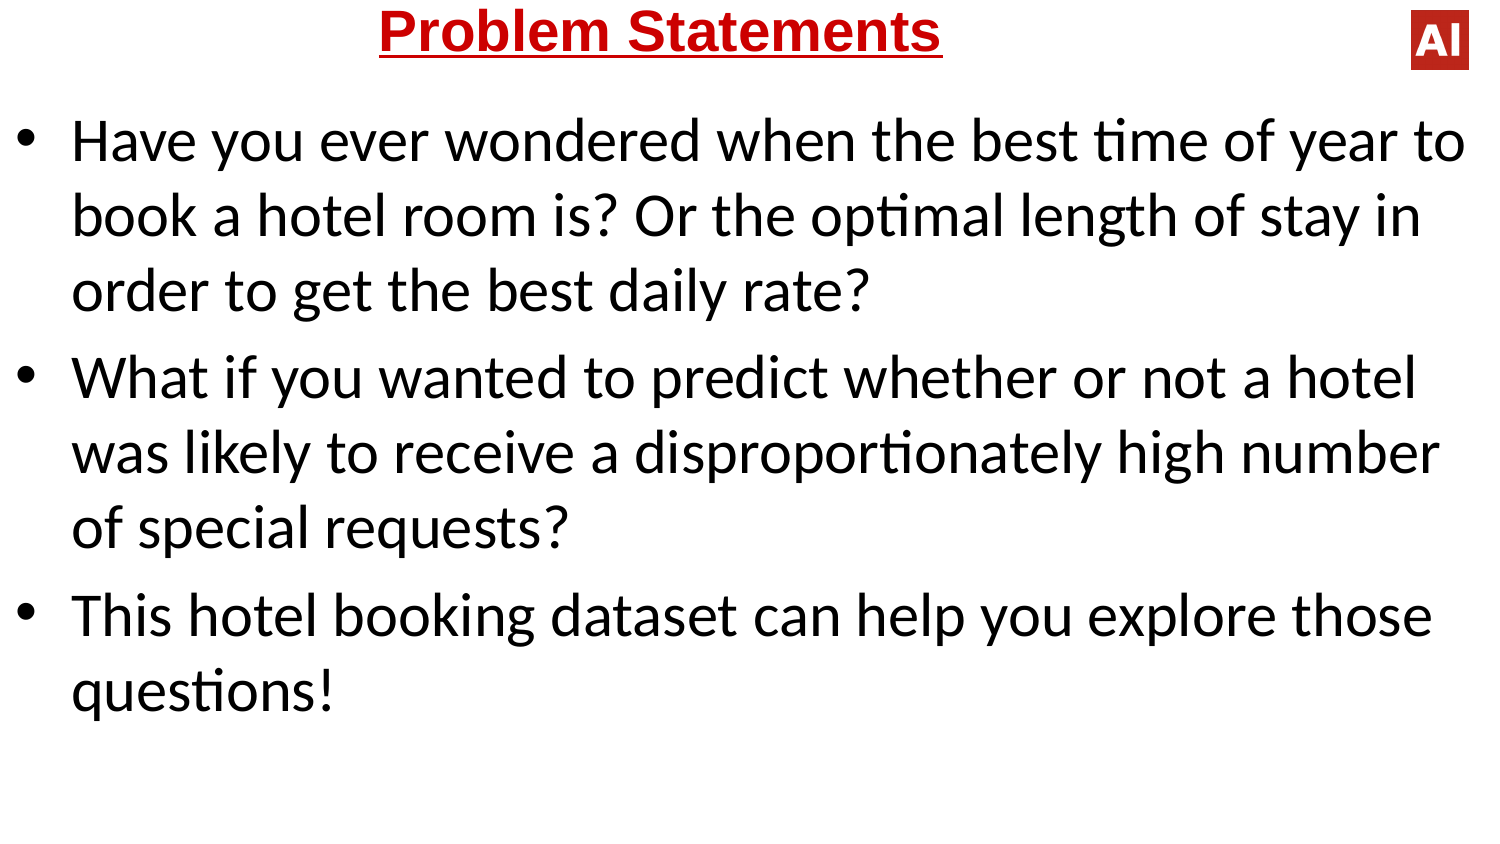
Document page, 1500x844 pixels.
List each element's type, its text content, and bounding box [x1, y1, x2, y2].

list Have you ever wondered when the best time of year to book a hotel room is? Or the optimal length of stay in order to get the best daily rate? What if you wanted to predict whether or not a hotel was likely to receive a disproportionately high number of special requests? This hotel booking dataset can help you explore those questions! [0, 84, 1500, 844]
title Problem Statements [363, 0, 1500, 73]
